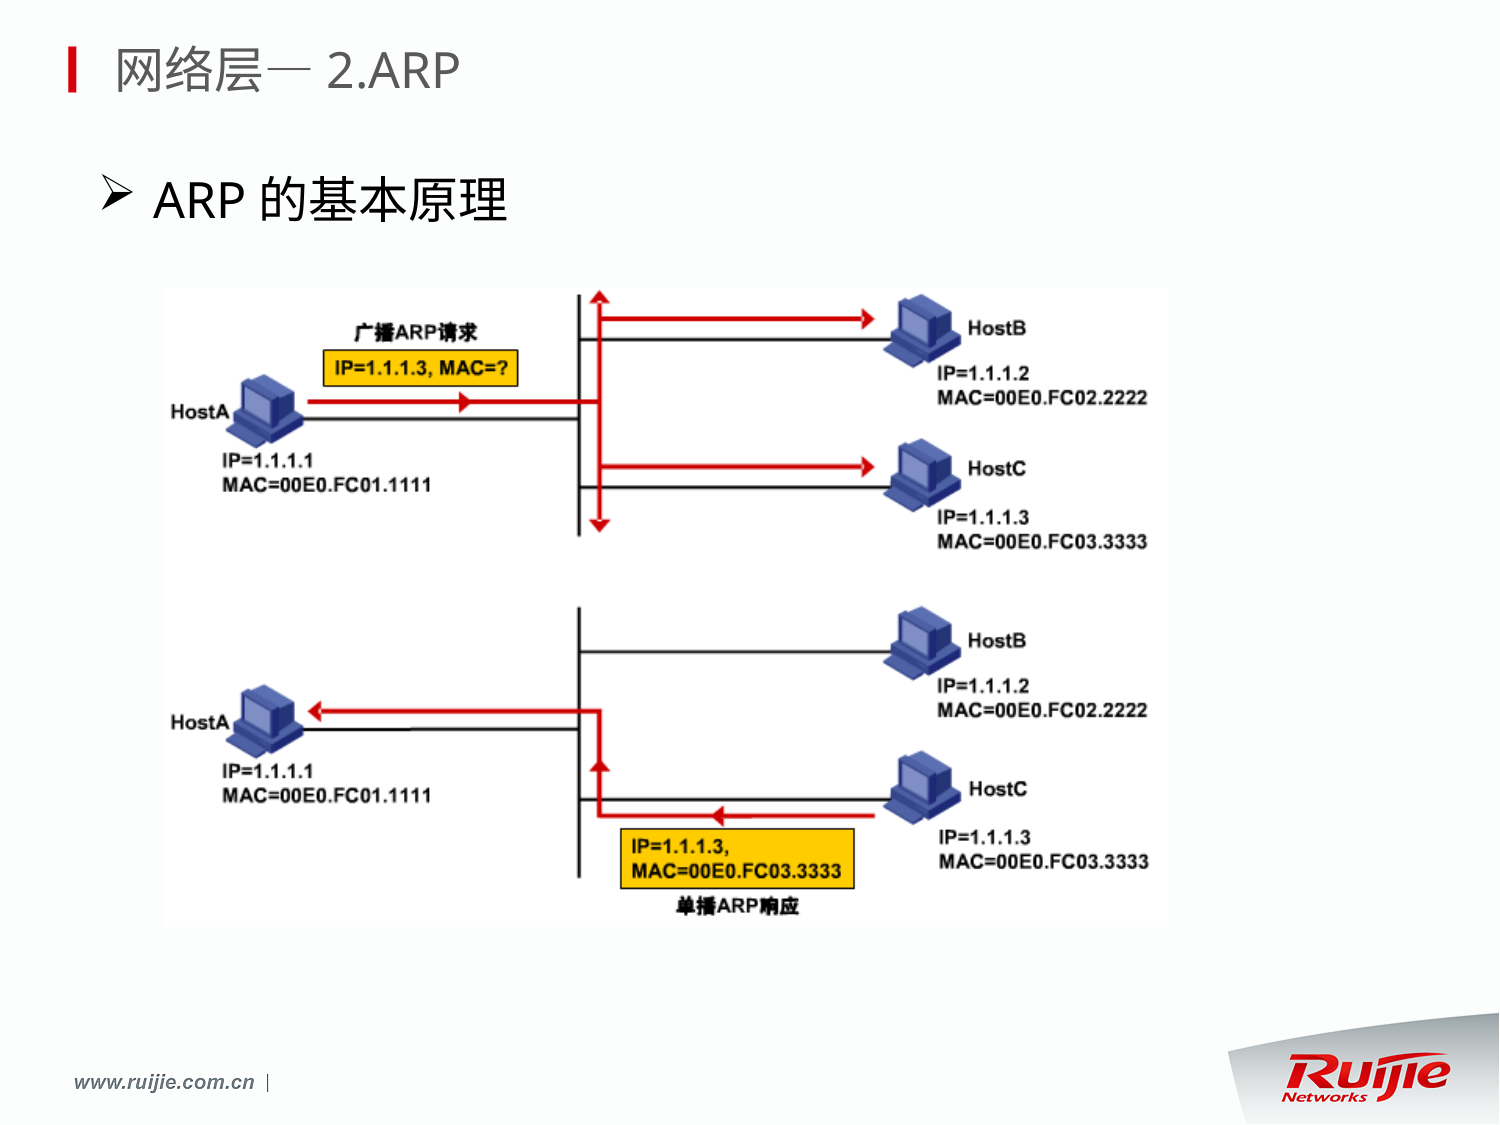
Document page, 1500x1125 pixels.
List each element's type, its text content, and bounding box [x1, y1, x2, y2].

text_box 网络层—2.ARP [99, 24, 1400, 113]
text_box ARP的基本原理 [82, 159, 1025, 238]
picture [0, 0, 1500, 1125]
